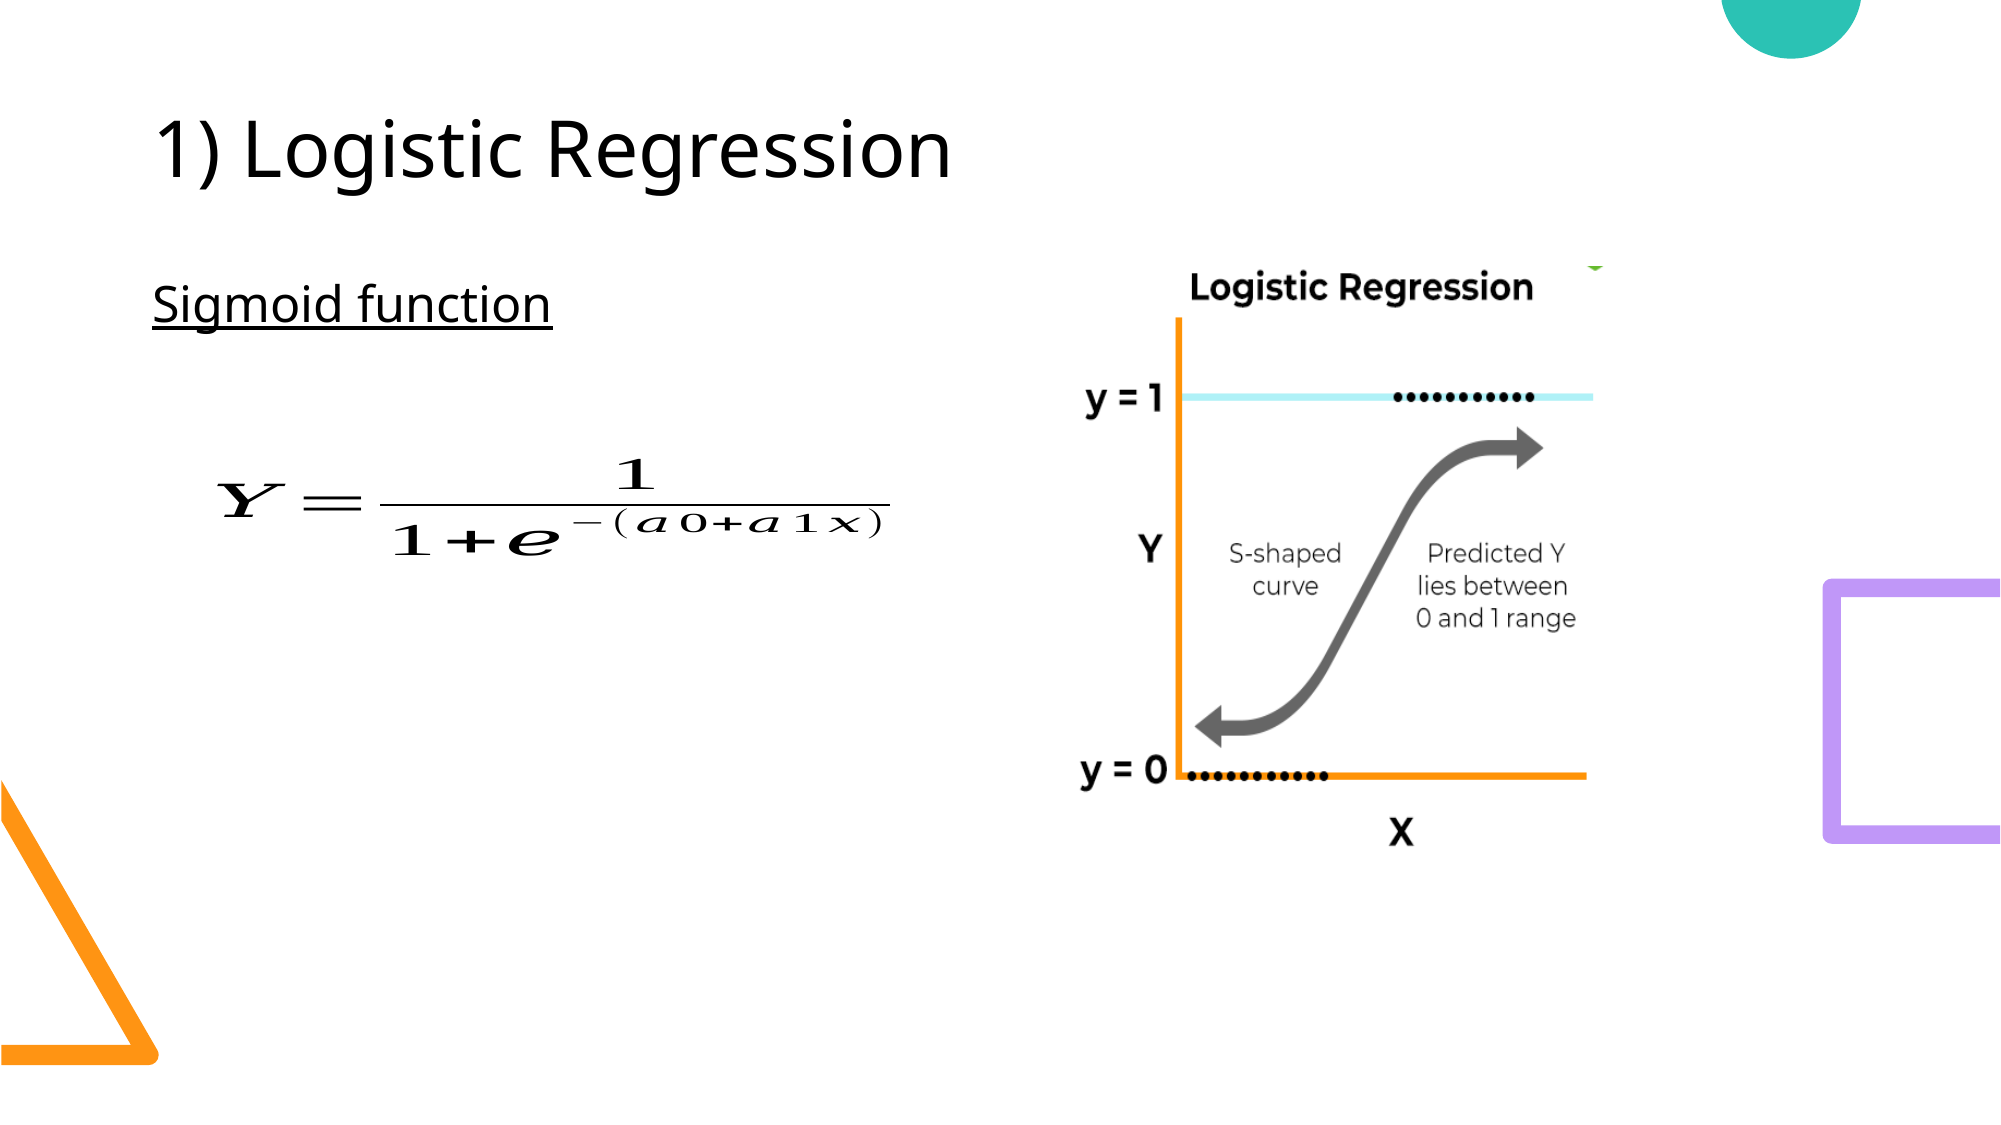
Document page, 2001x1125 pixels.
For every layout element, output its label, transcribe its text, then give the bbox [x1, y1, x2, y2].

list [974, 266, 1761, 856]
title 1) Logistic Regression Sigmoid function [137, 100, 1863, 343]
